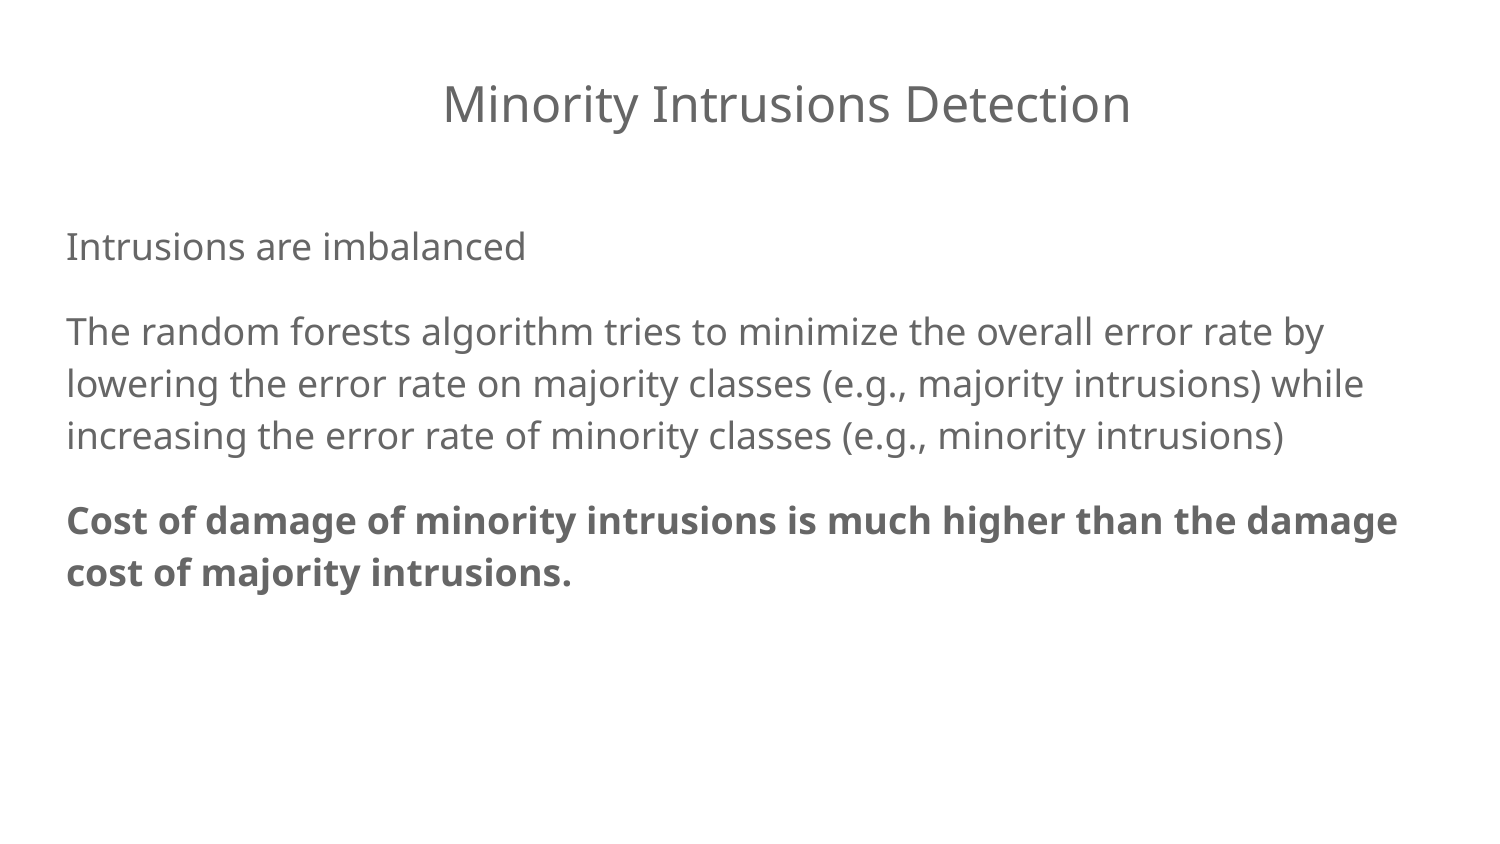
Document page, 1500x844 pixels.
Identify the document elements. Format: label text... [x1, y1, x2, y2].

list Intrusions are imbalanced The random forests algorithm tries to minimize the overall error rate by lowering the error rate on majority classes (e.g., majority intrusions) while increasing the error rate of minority classes (e.g., minority intrusions) Cost of damage of minority intrusions is much higher than the damage cost of majority intrusions. [51, 201, 1449, 750]
title Minority Intrusions Detection [51, 48, 1449, 180]
